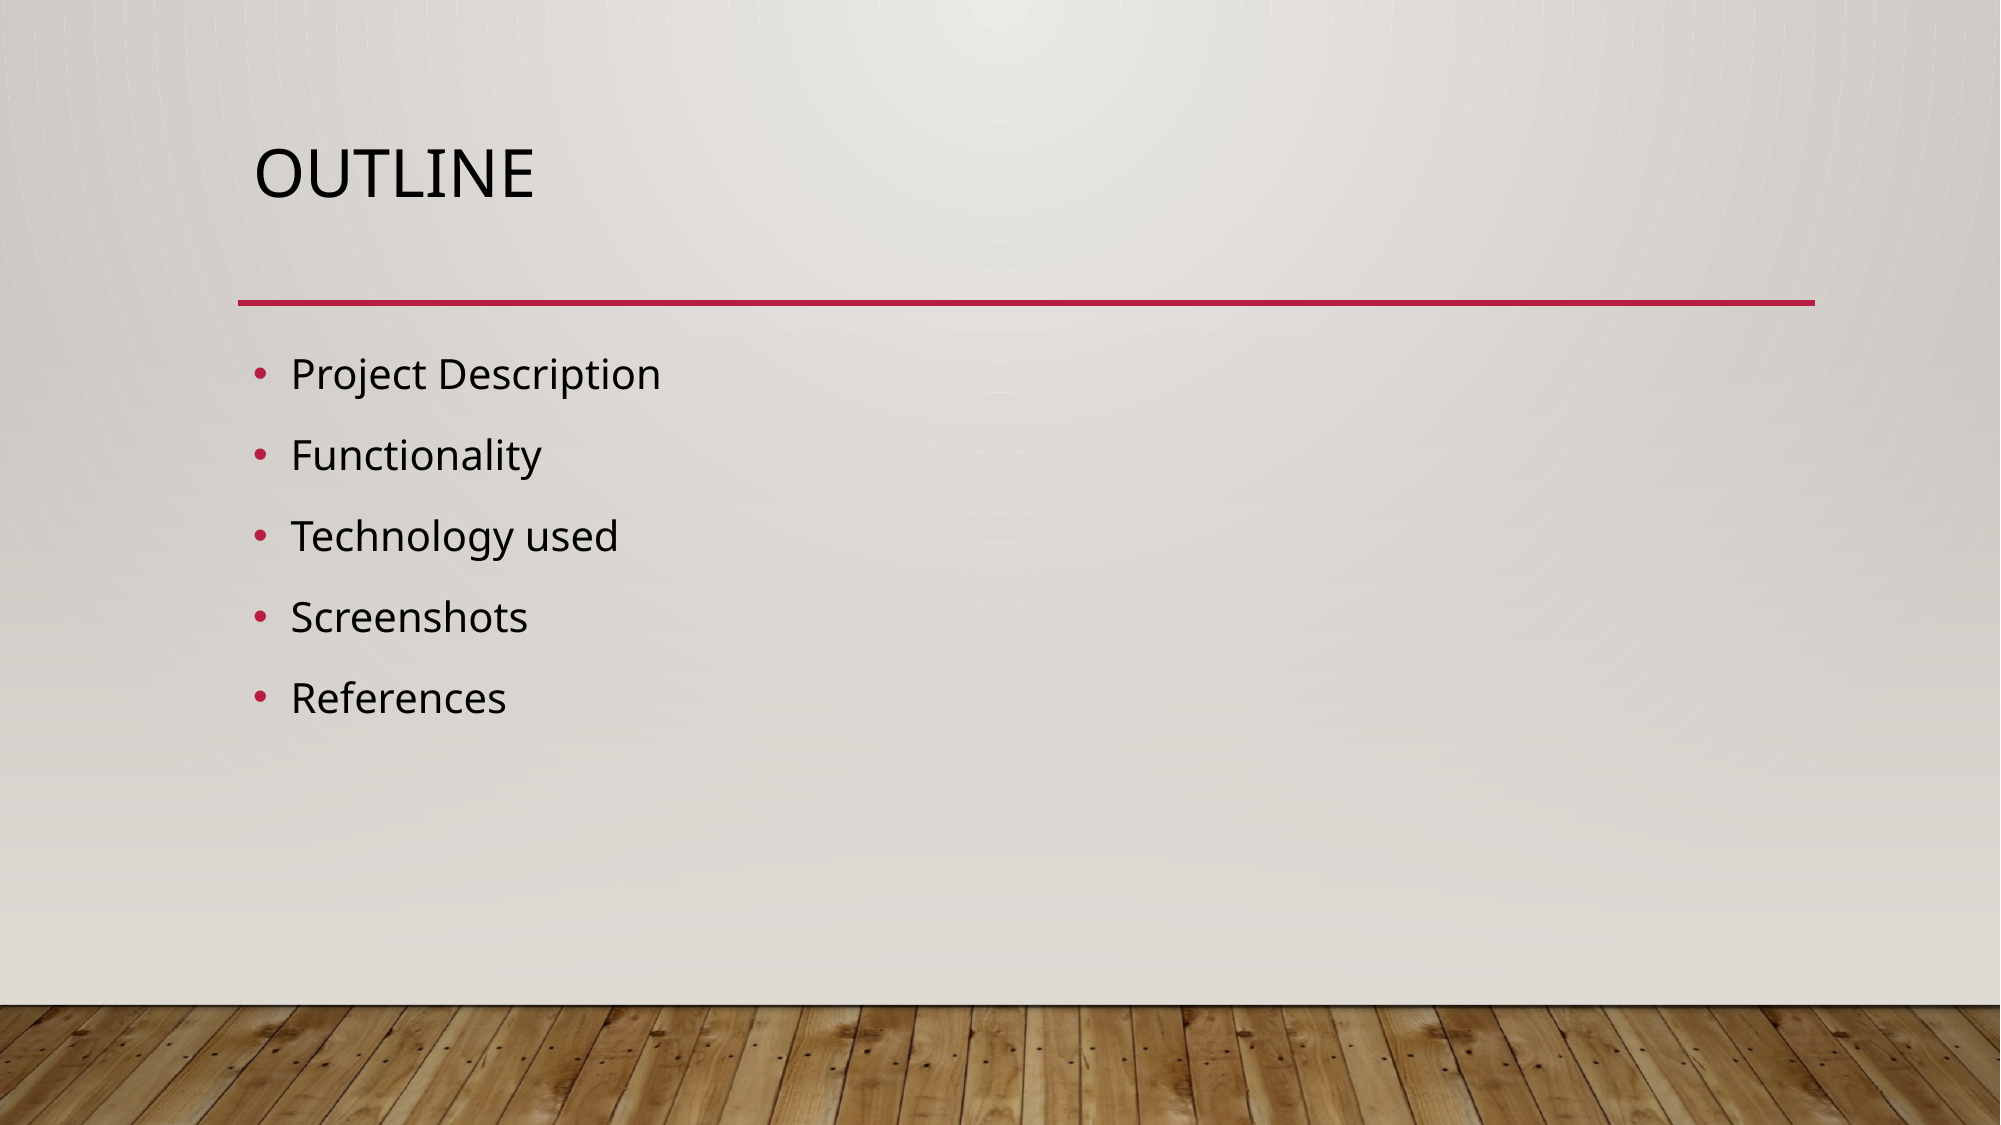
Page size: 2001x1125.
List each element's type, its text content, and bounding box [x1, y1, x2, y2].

list Project Description Functionality Technology used Screenshots References [238, 330, 1814, 897]
title outline [238, 131, 1814, 305]
picture [0, 1005, 2000, 1125]
